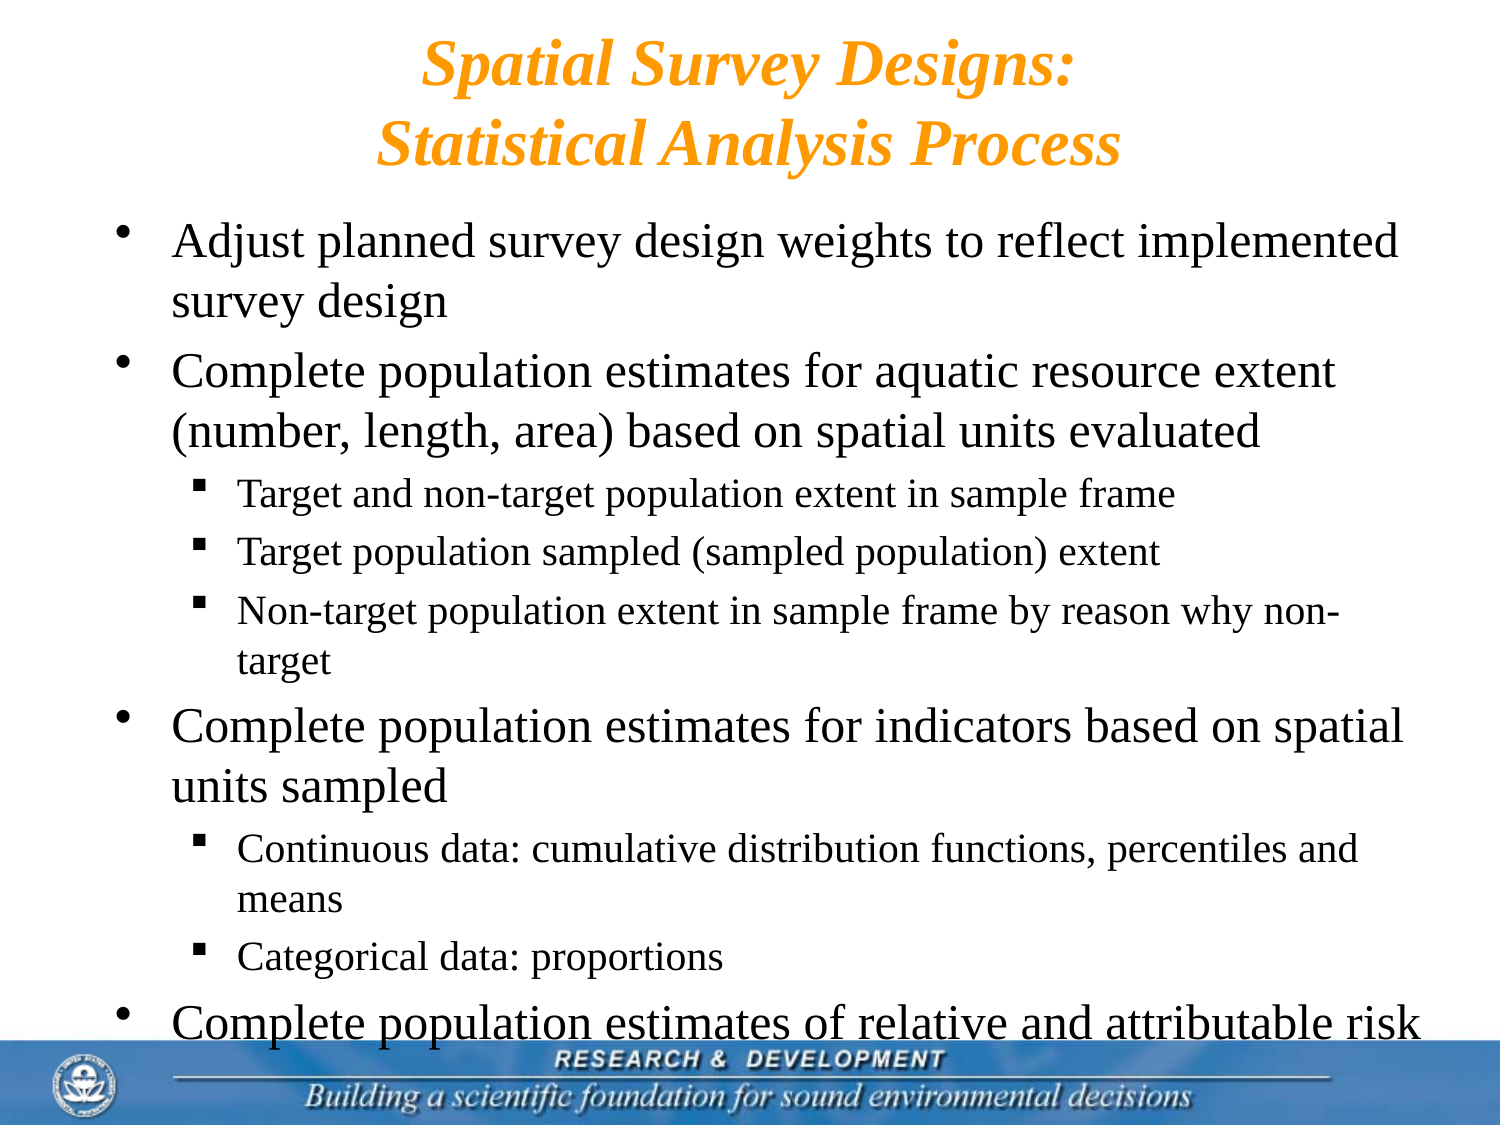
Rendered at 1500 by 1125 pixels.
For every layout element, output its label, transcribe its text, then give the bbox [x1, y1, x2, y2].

title Spatial Survey Designs: Statistical Analysis Process [62, 37, 1438, 162]
picture [0, 0, 1500, 1125]
list Adjust planned survey design weights to reflect implemented survey design Complete population estimates for aquatic resource extent (number, length, area) based on spatial units evaluated Target and non-target population extent in sample frame Target population sampled (sampled population) extent Non-target population extent in sample frame by reason why non-target Complete population estimates for indicators based on spatial units sampled Continuous data: cumulative distribution functions, percentiles and means Categorical data: proportions Complete population estimates of relative and attributable risk [99, 199, 1451, 1026]
